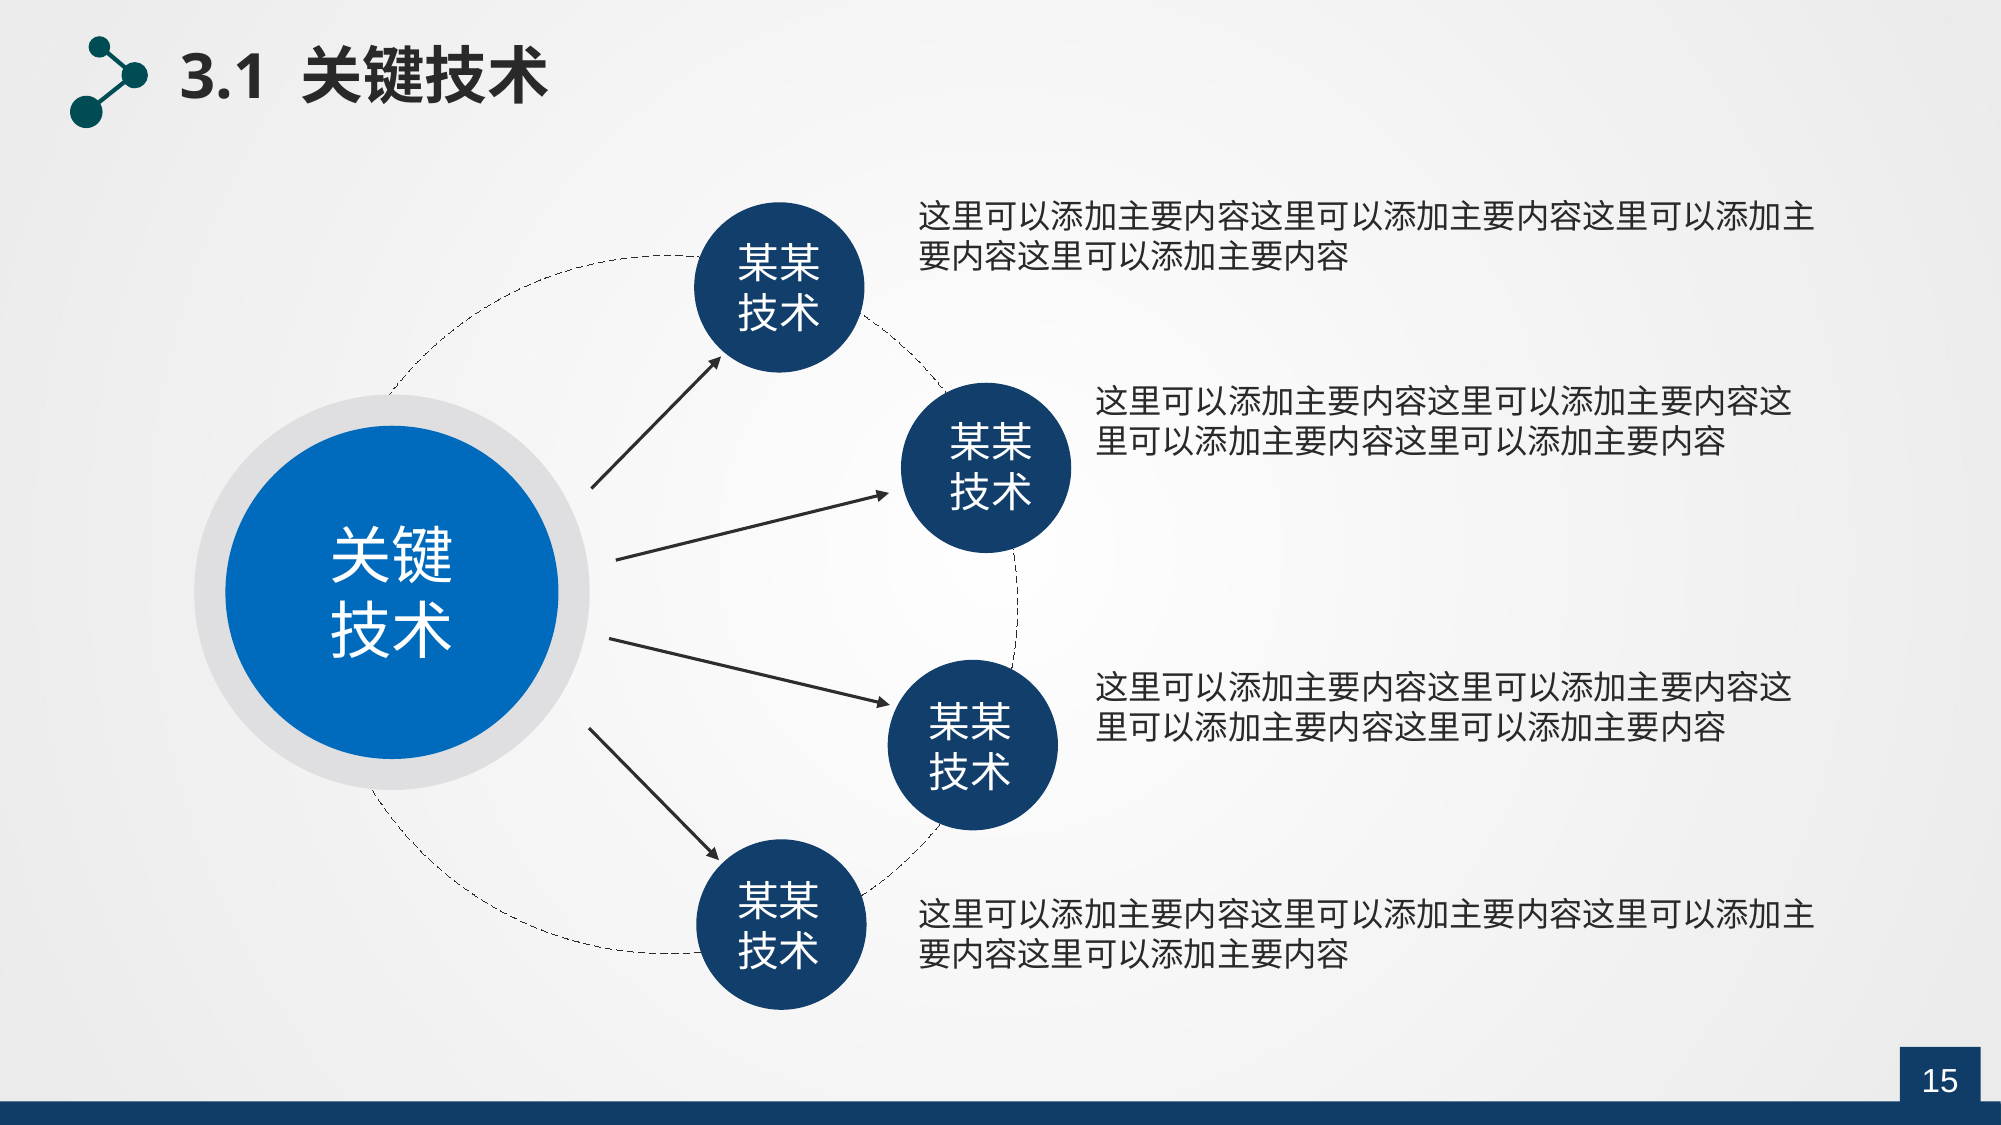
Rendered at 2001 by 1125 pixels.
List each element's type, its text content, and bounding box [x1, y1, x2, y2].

text_box [615, 489, 890, 561]
text_box 关键技术 [293, 509, 490, 674]
text_box [225, 425, 559, 760]
text_box 这里可以添加主要内容这里可以添加主要内容这里可以添加主要内容这里可以添加主要内容 [903, 187, 1862, 282]
text_box [70, 36, 148, 129]
text_box [609, 638, 887, 709]
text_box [900, 382, 1072, 554]
text_box 这里可以添加主要内容这里可以添加主要内容这里可以添加主要内容这里可以添加主要内容 [903, 885, 1862, 981]
text_box 这里可以添加主要内容这里可以添加主要内容这里可以添加主要内容这里可以添加主要内容 [1080, 659, 1824, 754]
text_box 这里可以添加主要内容这里可以添加主要内容这里可以添加主要内容这里可以添加主要内容 [1080, 372, 1824, 468]
picture [0, 0, 2001, 1101]
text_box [887, 659, 1059, 831]
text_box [696, 839, 867, 1010]
text_box 3.1 关键技术 [164, 28, 565, 119]
text_box [194, 394, 590, 791]
text_box [372, 255, 1018, 954]
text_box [694, 202, 865, 373]
